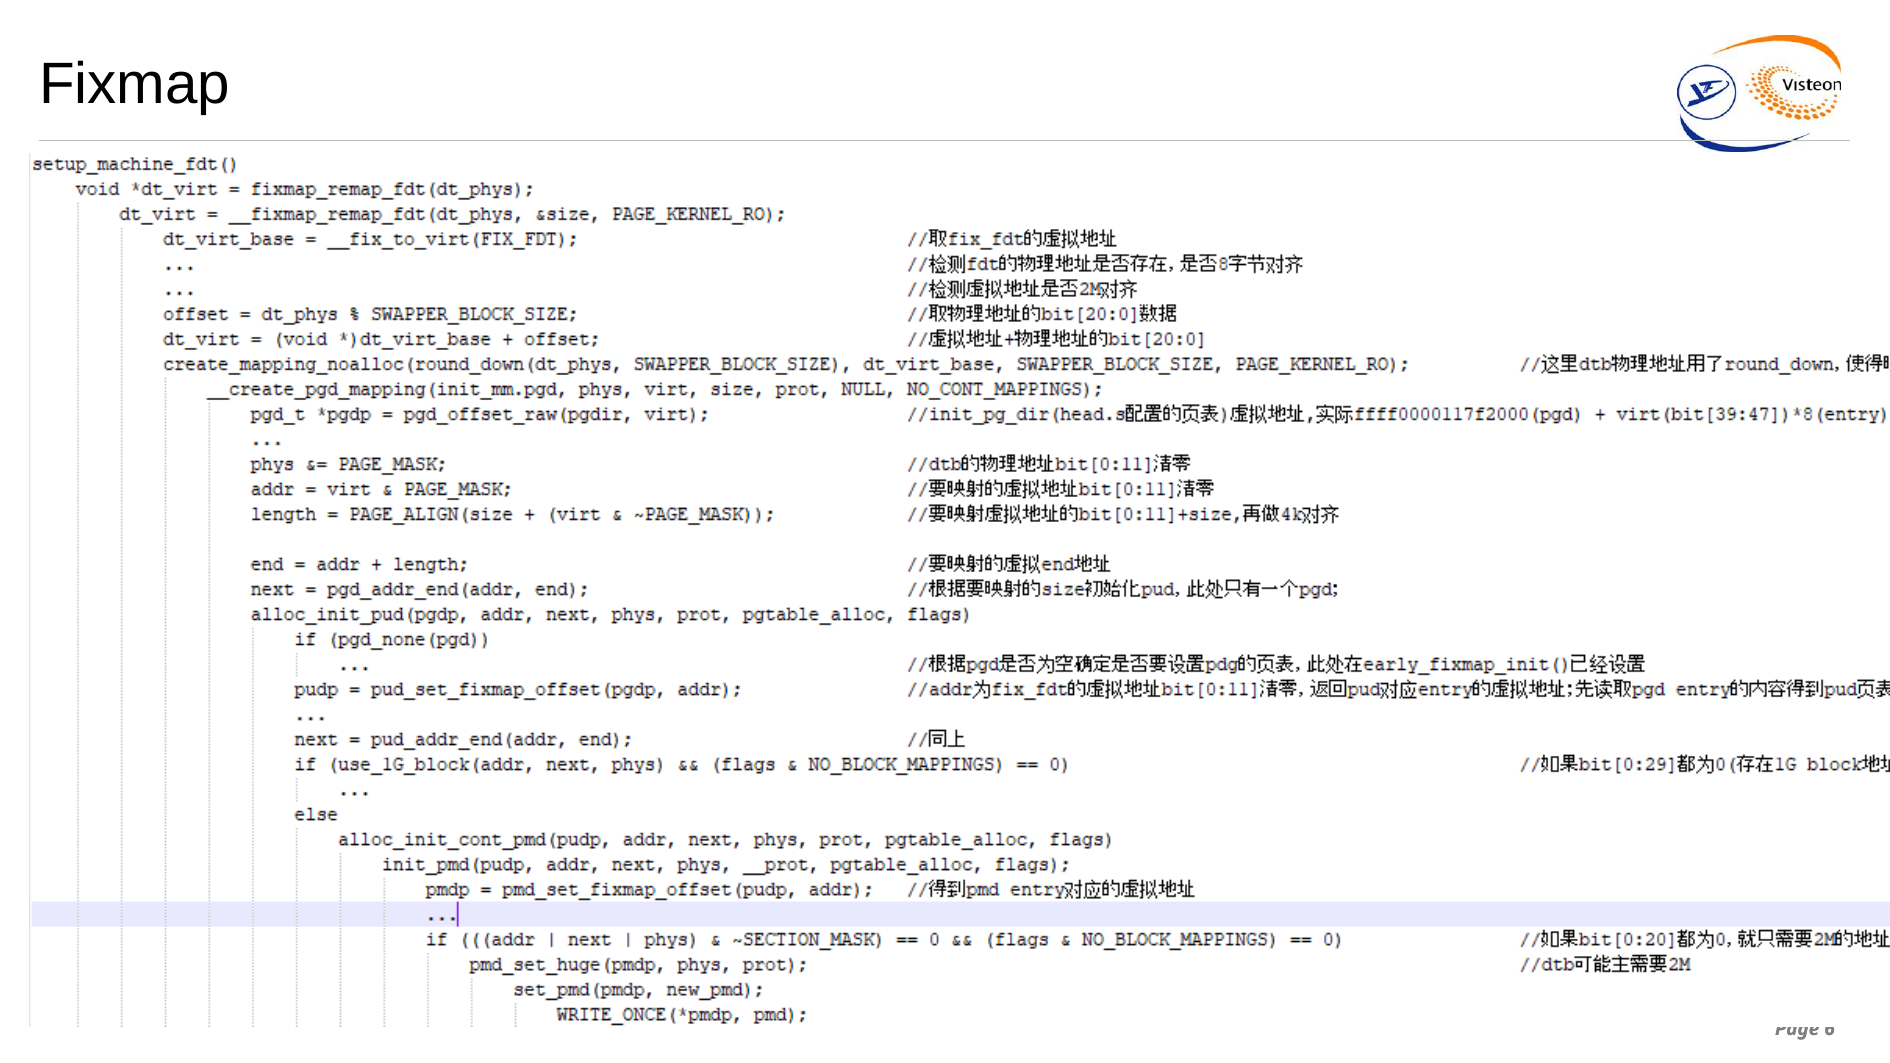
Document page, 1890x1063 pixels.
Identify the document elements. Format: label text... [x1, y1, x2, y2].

text_box Fixmap [24, 39, 1097, 131]
picture [1677, 35, 1841, 140]
picture [1677, 141, 1841, 152]
picture [29, 153, 1890, 1027]
